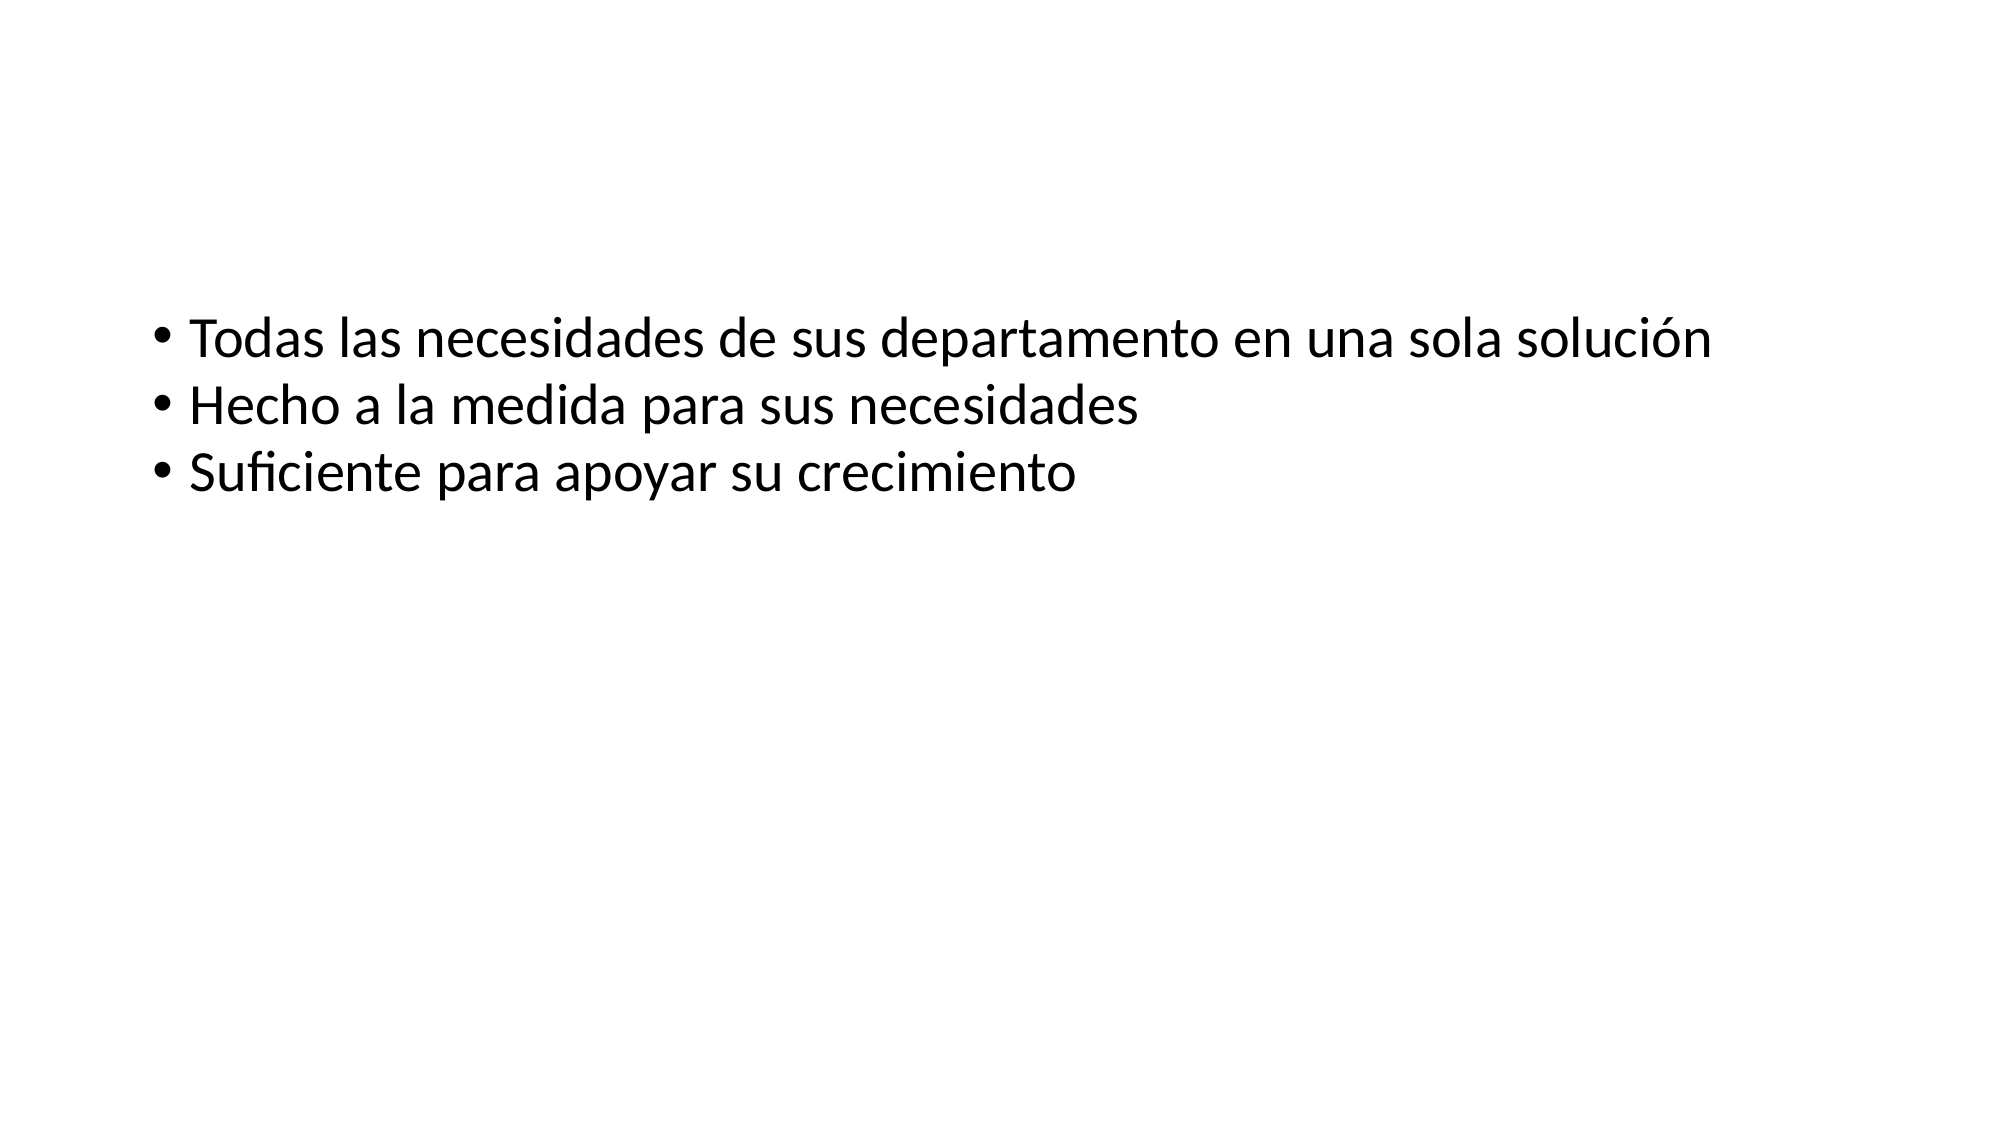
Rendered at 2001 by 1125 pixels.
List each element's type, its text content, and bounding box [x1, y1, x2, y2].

list Todas las necesidades de sus departamento en una sola solución Hecho a la medida para sus necesidades Suficiente para apoyar su crecimiento [137, 299, 1863, 1014]
